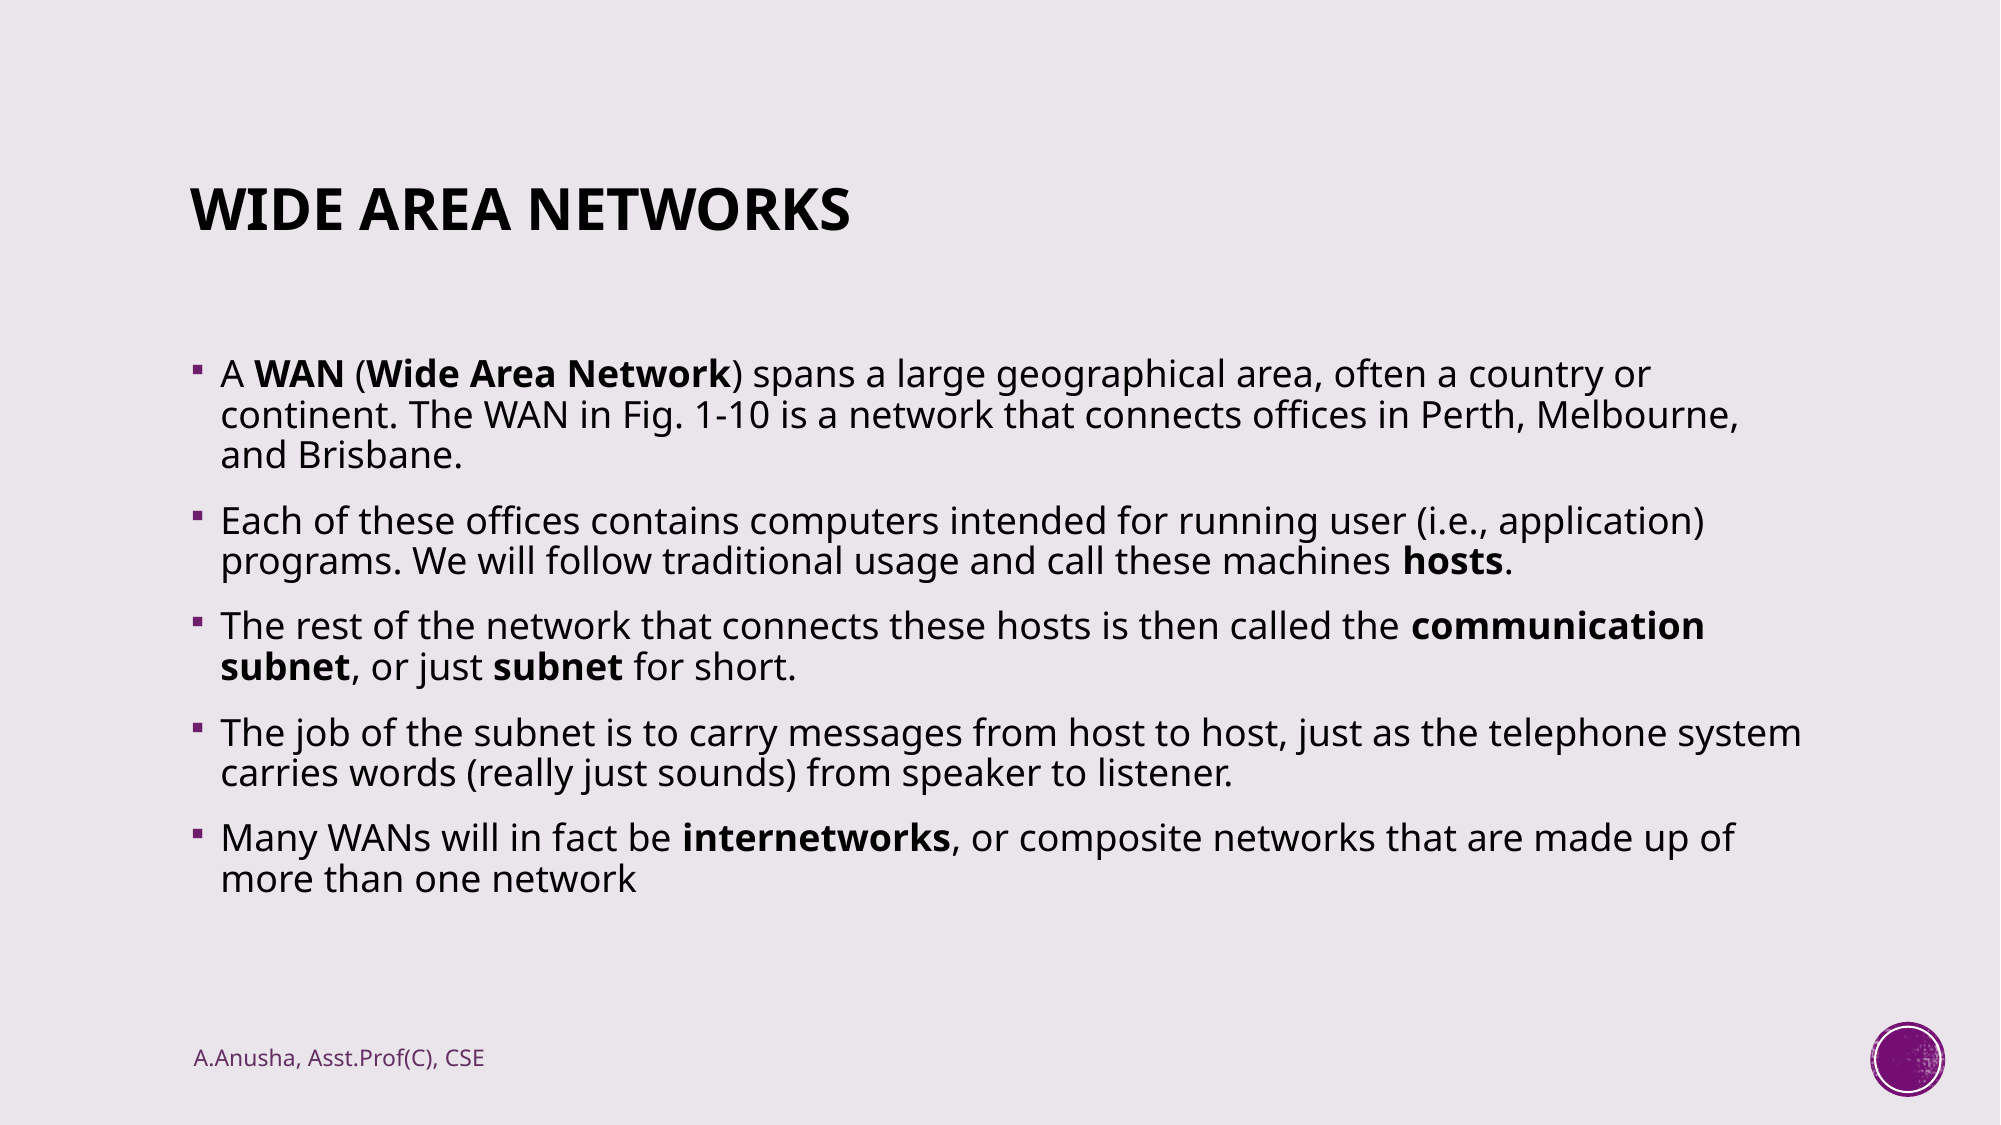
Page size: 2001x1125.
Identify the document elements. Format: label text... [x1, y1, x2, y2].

footer A.Anusha, Asst.Prof(C), CSE [178, 1028, 1217, 1089]
title Wide Area Networks [175, 79, 1826, 344]
list A WAN (Wide Area Network) spans a large geographical area, often a country or continent. The WAN in Fig. 1-10 is a network that connects offices in Perth, Melbourne, and Brisbane. Each of these offices contains computers intended for running user (i.e., application) programs. We will follow traditional usage and call these machines hosts. The rest of the network that connects these hosts is then called the communication subnet, or just subnet for short. The job of the subnet is to carry messages from host to host, just as the telephone system carries words (really just sounds) from speaker to listener. Many WANs will in fact be internetworks, or composite networks that are made up of more than one network [175, 348, 1826, 1013]
